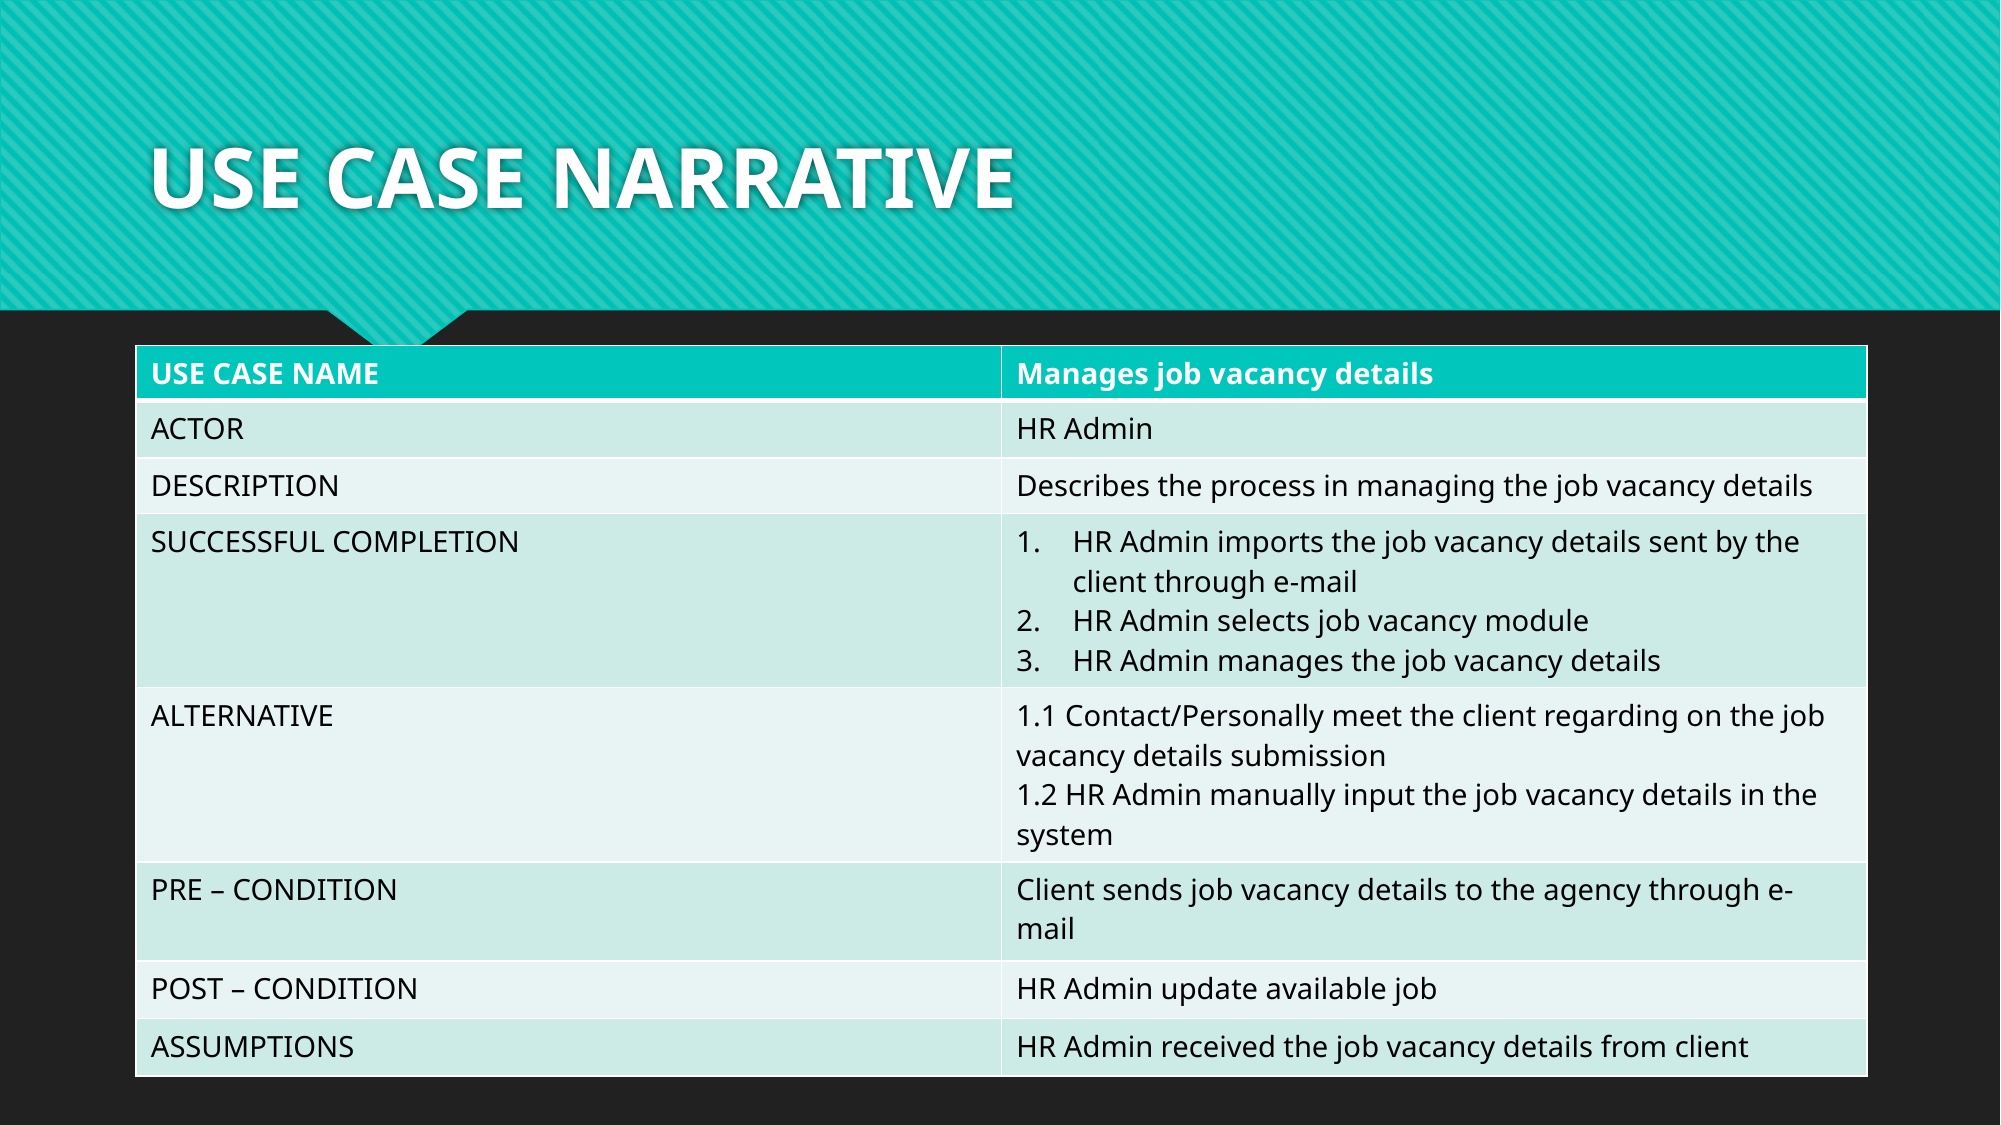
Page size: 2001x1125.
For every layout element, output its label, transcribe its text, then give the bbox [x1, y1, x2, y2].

table_cell PRE – CONDITION [137, 863, 1001, 960]
table_header Manages job vacancy details [1002, 346, 1866, 398]
table_cell ACTOR [137, 403, 1001, 457]
table_cell Client sends job vacancy details to the agency through e-mail [1002, 863, 1866, 960]
table_cell DESCRIPTION [137, 459, 1001, 513]
table_cell SUCCESSFUL COMPLETION [137, 514, 1001, 687]
table_cell HR Admin imports the job vacancy details sent by the client through e-mail HR Admin selects job vacancy module HR Admin manages the job vacancy details [1002, 514, 1866, 687]
table_cell Describes the process in managing the job vacancy details [1002, 459, 1866, 513]
title USE CASE NARRATIVE [132, 73, 1868, 233]
table_header USE CASE NAME [137, 346, 1001, 398]
table_cell ALTERNATIVE [137, 688, 1001, 861]
table_cell ASSUMPTIONS [137, 1019, 1001, 1075]
table_cell HR Admin [1002, 403, 1866, 457]
table_cell HR Admin update available job [1002, 962, 1866, 1018]
table_cell 1.1 Contact/Personally meet the client regarding on the job vacancy details submission 1.2 HR Admin manually input the job vacancy details in the system [1002, 688, 1866, 861]
table_cell POST – CONDITION [137, 962, 1001, 1018]
table_cell HR Admin received the job vacancy details from client [1002, 1019, 1866, 1075]
